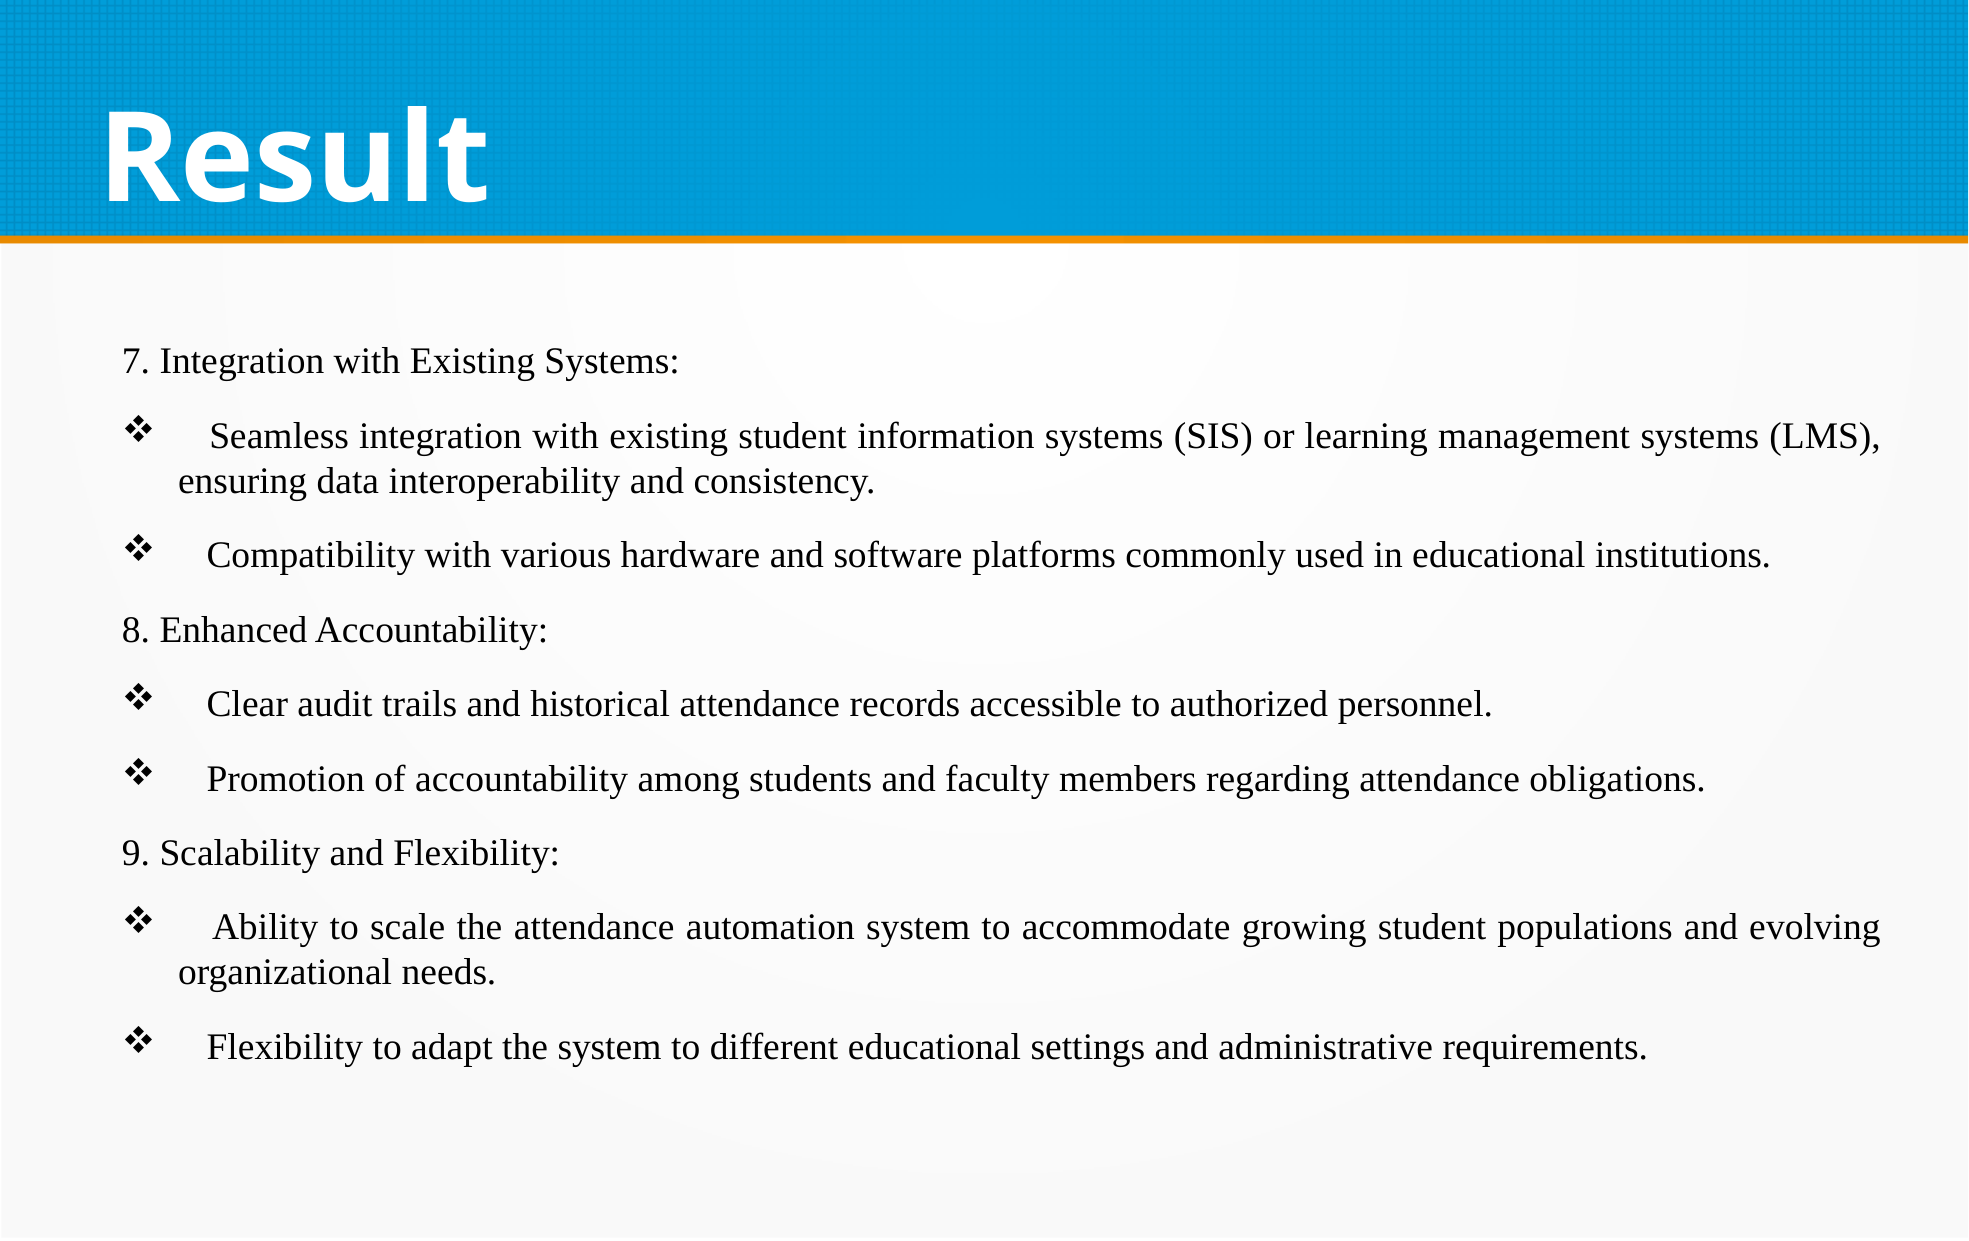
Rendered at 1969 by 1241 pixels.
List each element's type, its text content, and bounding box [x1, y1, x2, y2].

list 7. Integration with Existing Systems: Seamless integration with existing student information systems (SIS) or learning management systems (LMS), ensuring data interoperability and consistency. Compatibility with various hardware and software platforms commonly used in educational institutions. 8. Enhanced Accountability: Clear audit trails and historical attendance records accessible to authorized personnel. Promotion of accountability among students and faculty members regarding attendance obligations. 9. Scalability and Flexibility: Ability to scale the attendance automation system to accommodate growing student populations and evolving organizational needs. Flexibility to adapt the system to different educational settings and administrative requirements. [121, 336, 1884, 1102]
title Result [98, 19, 1870, 227]
picture [0, 236, 1969, 1241]
